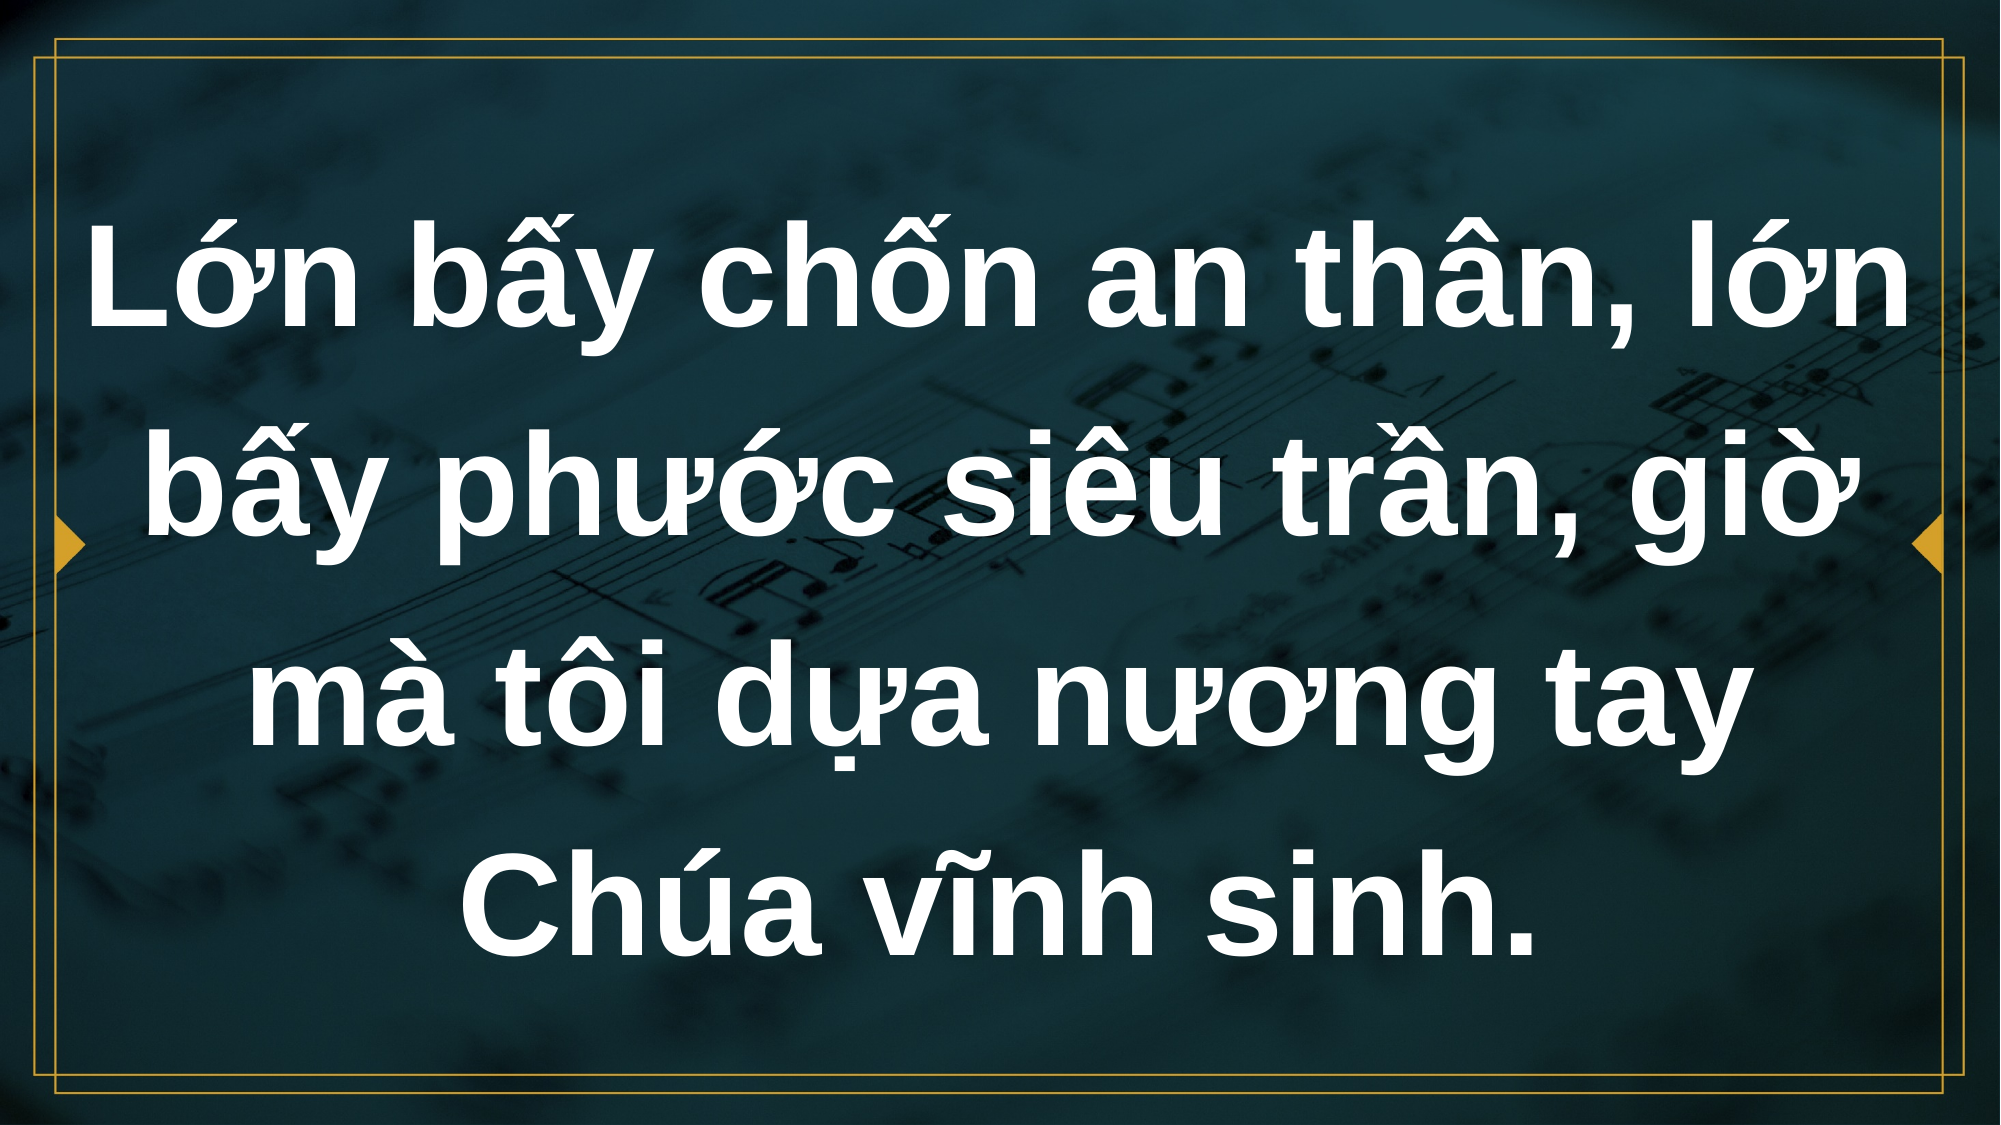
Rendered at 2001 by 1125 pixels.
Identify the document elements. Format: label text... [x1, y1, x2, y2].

title Lớn bấy chốn an thân, lớn bấy phước siêu trần, giờ mà tôi dựa nương tay Chúa vĩnh sinh. [55, 53, 1945, 1077]
picture [0, 0, 2000, 1125]
